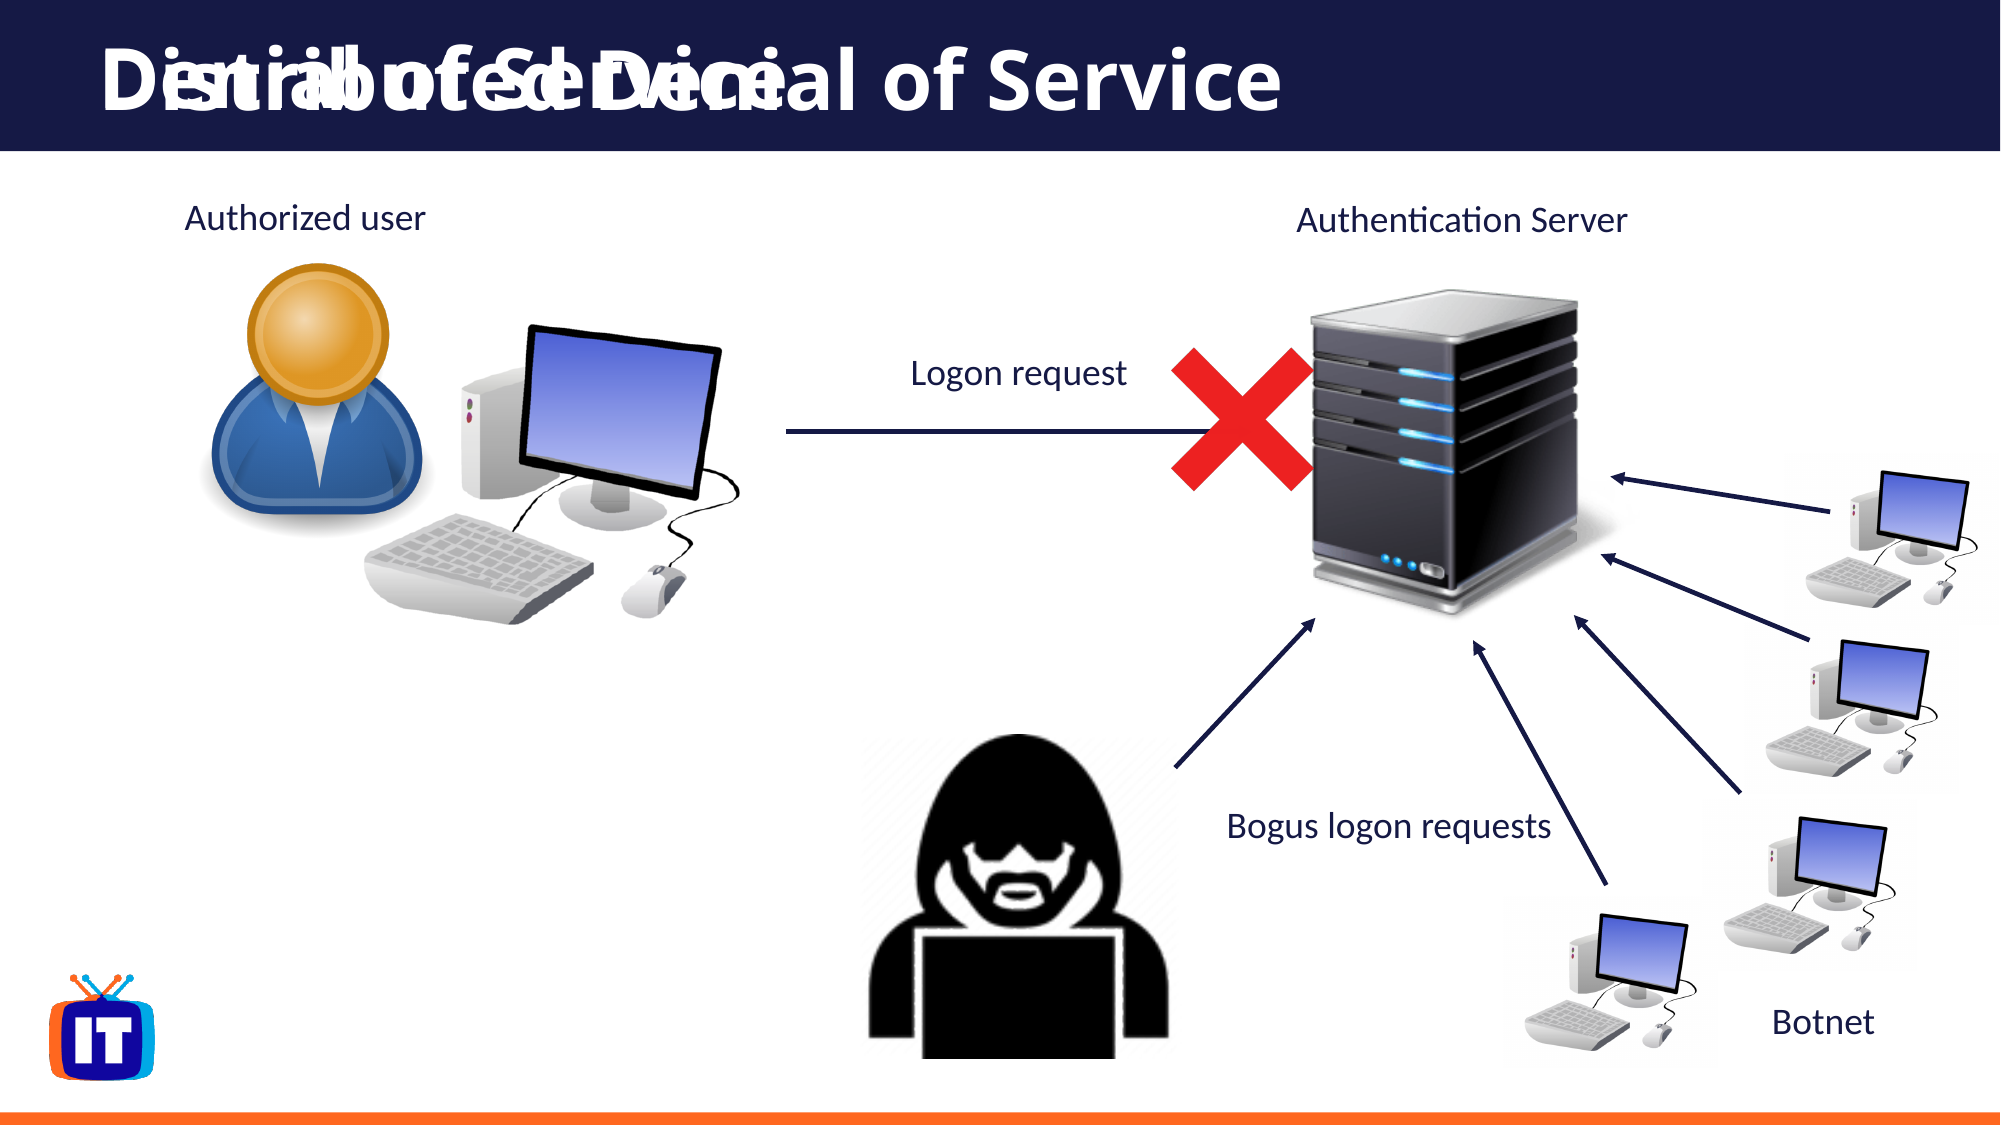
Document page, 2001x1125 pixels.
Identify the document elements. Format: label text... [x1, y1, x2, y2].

text_box Bogus logon requests [1211, 793, 1473, 853]
picture [857, 734, 1182, 1059]
text_box Botnet [1757, 989, 1891, 1049]
picture [45, 968, 158, 1087]
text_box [1600, 554, 1810, 641]
picture [1503, 799, 1917, 1068]
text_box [1175, 617, 1316, 768]
text_box Authorized user [169, 185, 442, 245]
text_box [1610, 476, 1831, 512]
text_box Logon request [895, 340, 1143, 401]
text_box Authentication Server [1281, 187, 1644, 247]
text_box Distributed Denial of Service [83, 0, 1917, 170]
picture [166, 250, 786, 662]
picture [1744, 453, 1999, 794]
picture [1150, 263, 1640, 623]
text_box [1473, 640, 1607, 886]
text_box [1573, 614, 1741, 794]
